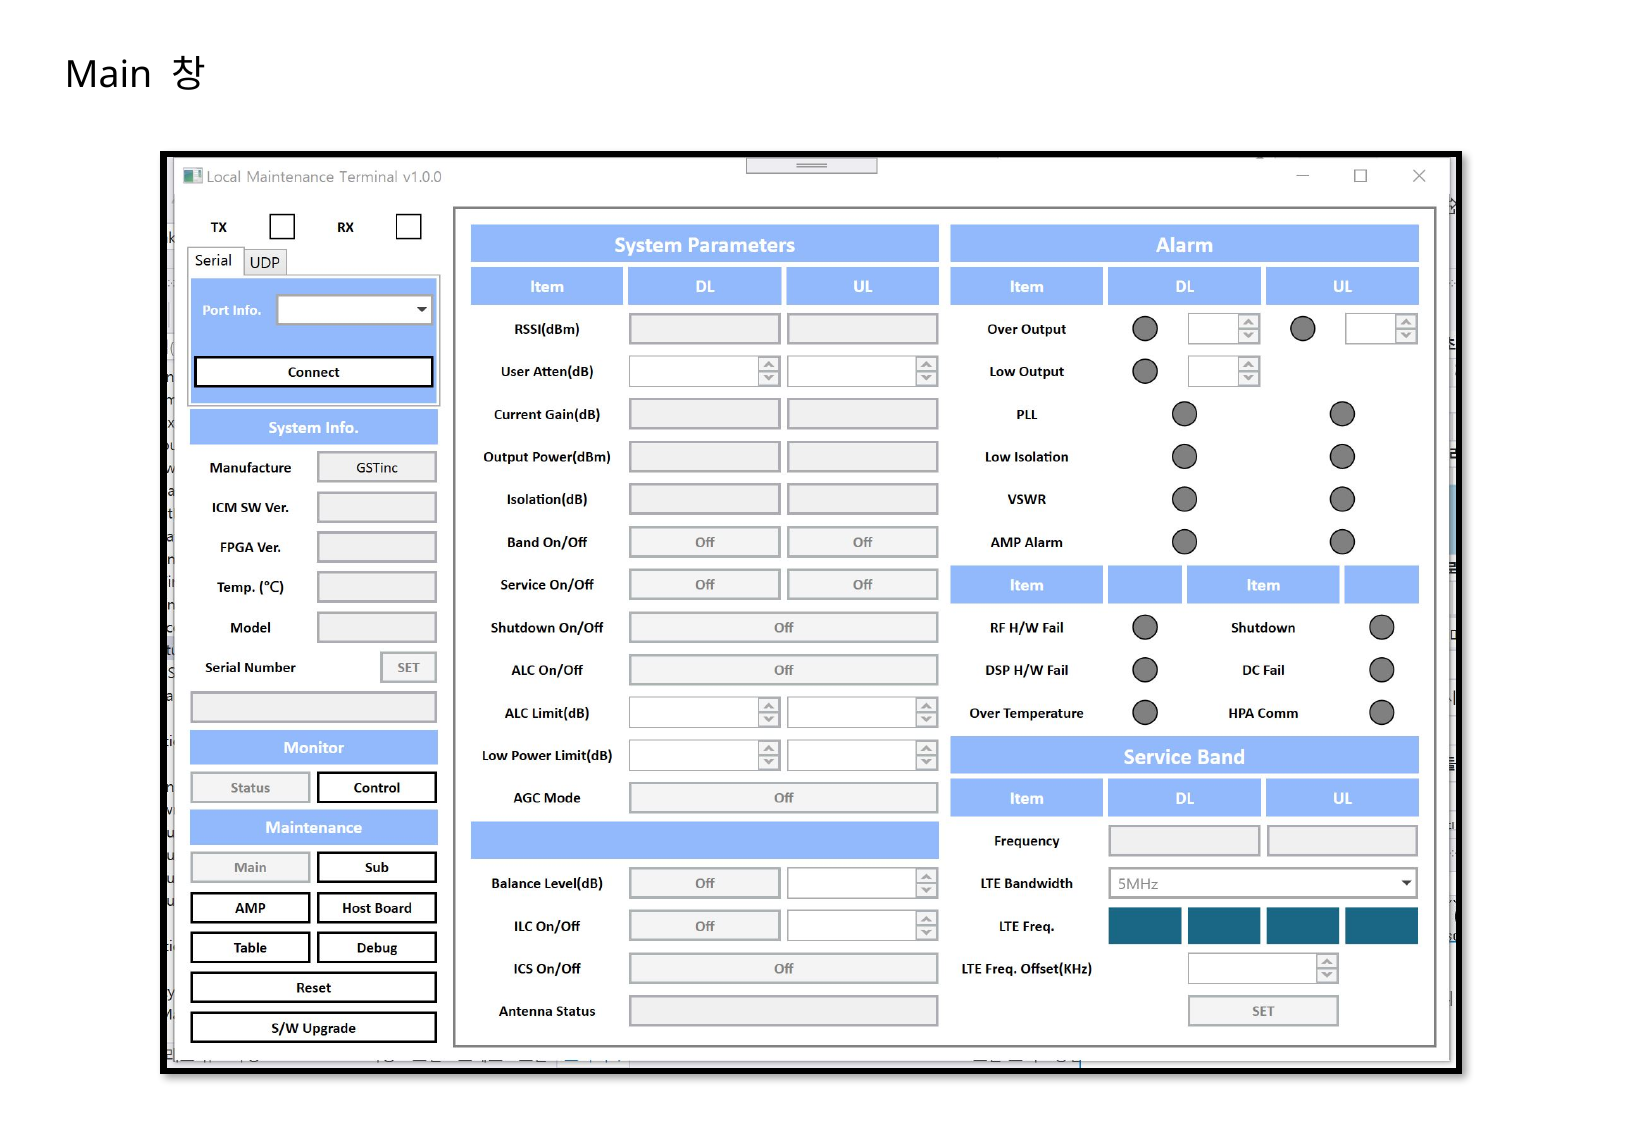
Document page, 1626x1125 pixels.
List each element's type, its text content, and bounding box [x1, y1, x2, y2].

picture [166, 157, 1457, 1068]
text_box Main 창 [49, 42, 1269, 103]
